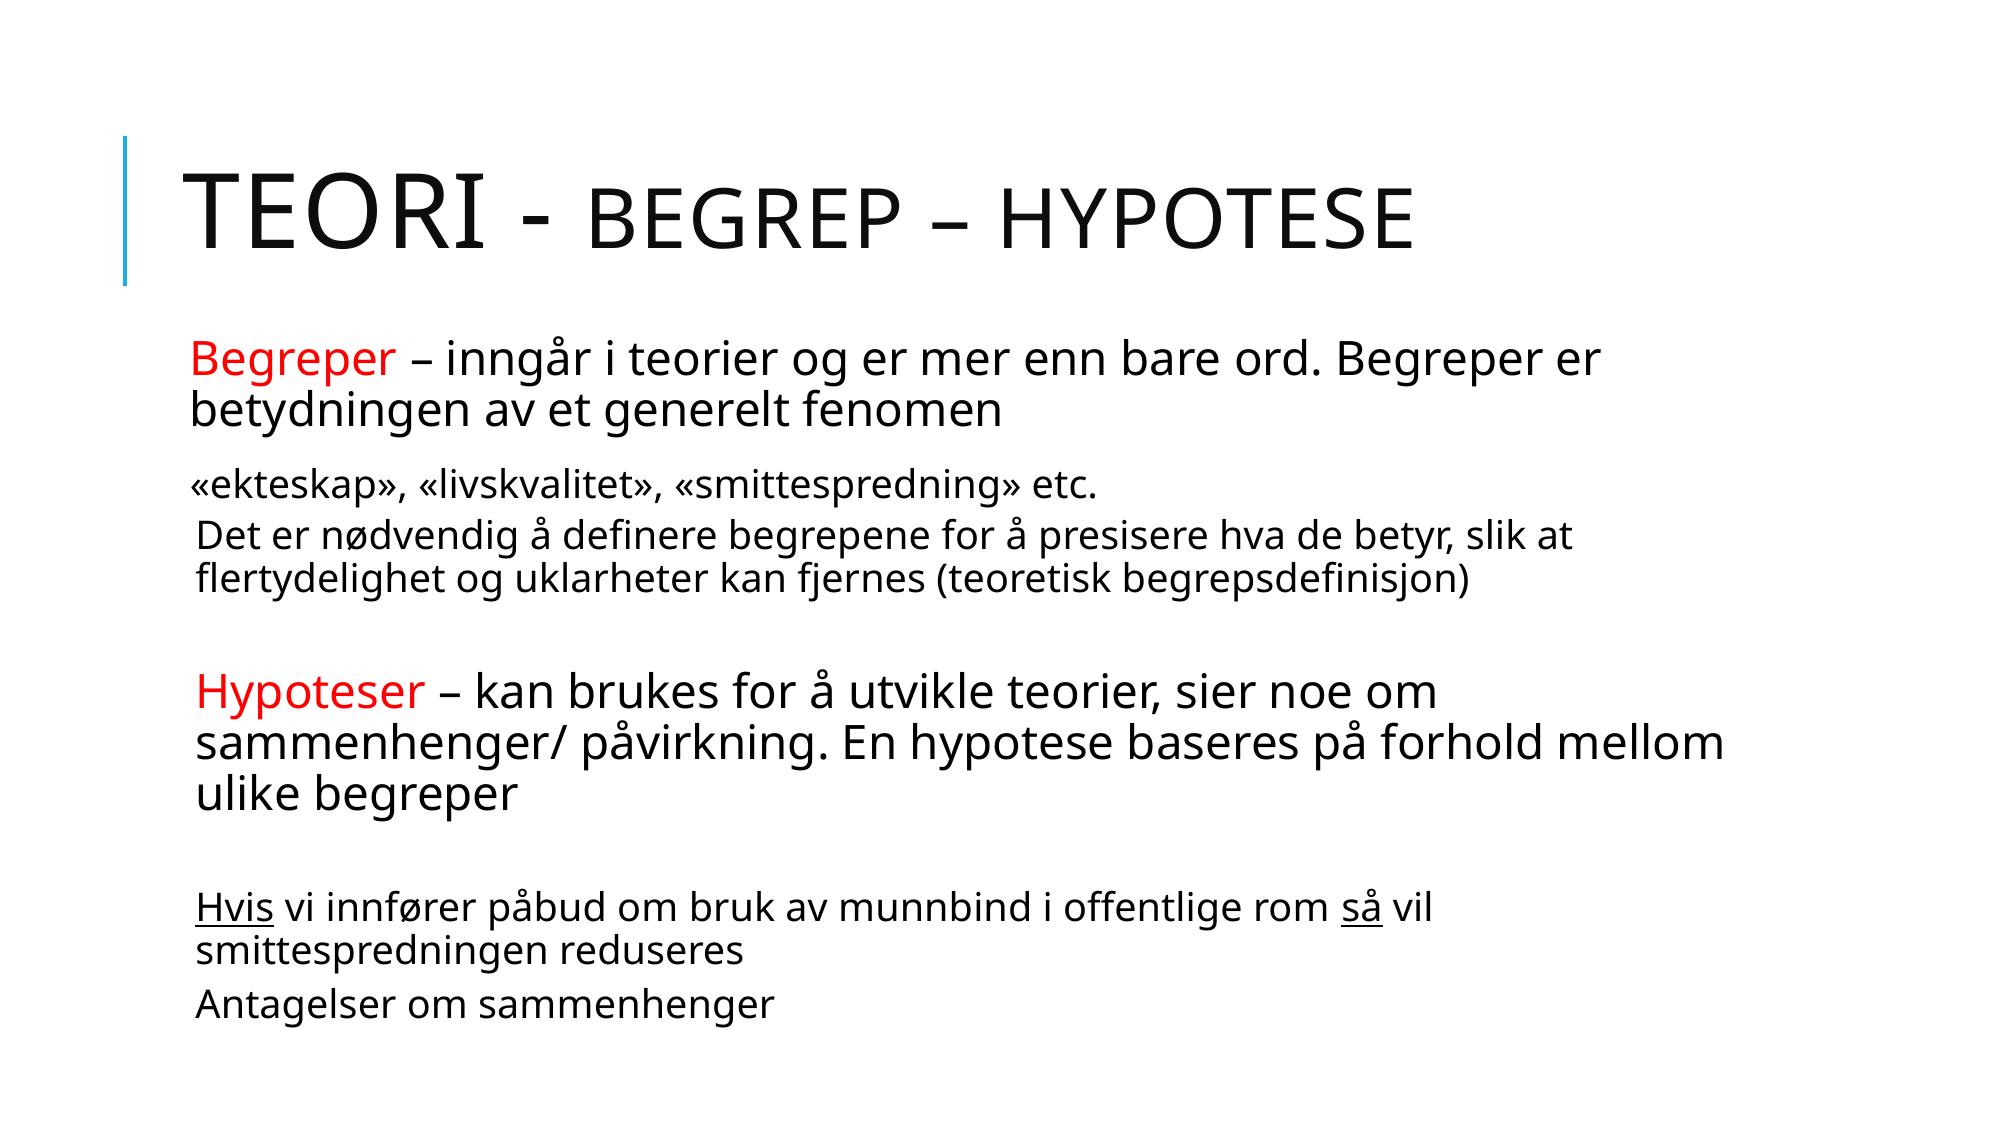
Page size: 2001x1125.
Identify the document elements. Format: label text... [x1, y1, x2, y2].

list Begreper – inngår i teorier og er mer enn bare ord. Begreper er betydningen av et generelt fenomen «ekteskap», «livskvalitet», «smittespredning» etc. Det er nødvendig å definere begrepene for å presisere hva de betyr, slik at flertydelighet og uklarheter kan fjernes (teoretisk begrepsdefinisjon) Hypoteser – kan brukes for å utvikle teorier, sier noe om sammenhenger/ påvirkning. En hypotese baseres på forhold mellom ulike begreper Hvis vi innfører påbud om bruk av munnbind i offentlige rom så vil smittespredningen reduseres Antagelser om sammenhenger [168, 327, 1763, 1035]
title Teori - begrep – hypotese [168, 96, 1763, 327]
